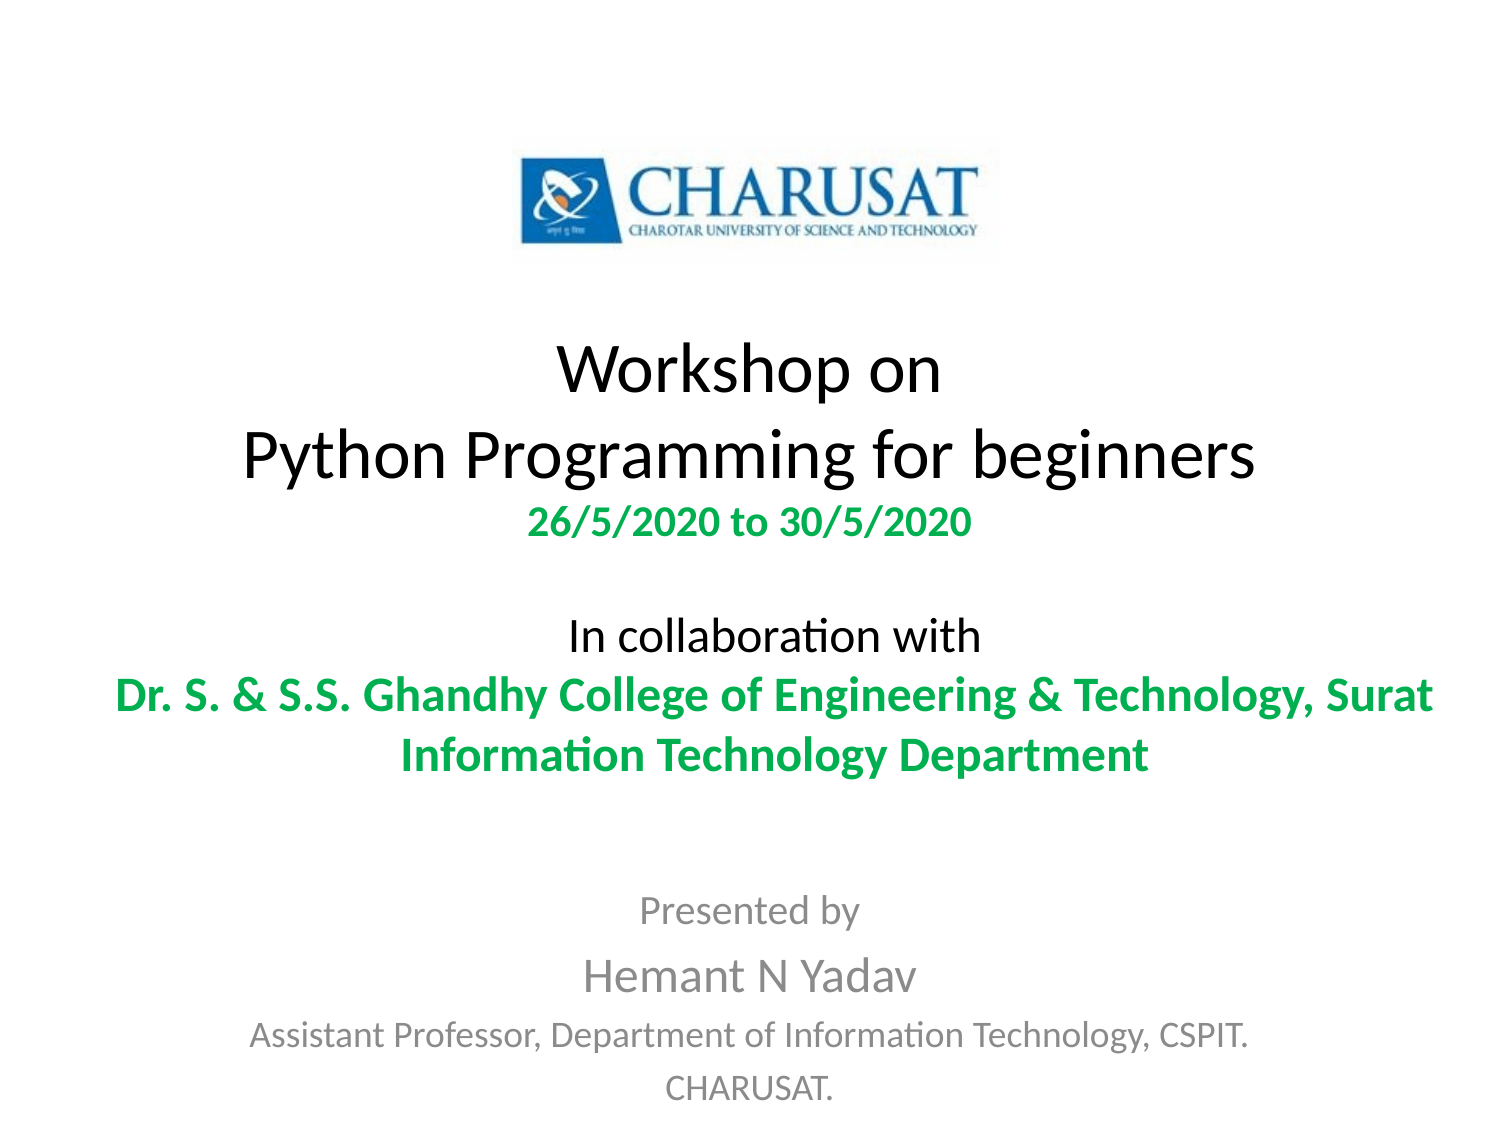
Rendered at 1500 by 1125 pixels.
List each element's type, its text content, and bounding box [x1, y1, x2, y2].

picture [512, 137, 1001, 263]
title Workshop on Python Programming for beginners 26/5/2020 to 30/5/2020 [75, 312, 1425, 554]
subtitle Presented by Hemant N Yadav Assistant Professor, Department of Information Technology, CSPIT. CHARUSAT. [225, 875, 1275, 1125]
text_box In collaboration with Dr. S. & S.S. Ghandhy College of Engineering & Technology, Surat Information Technology Department [99, 571, 1450, 813]
